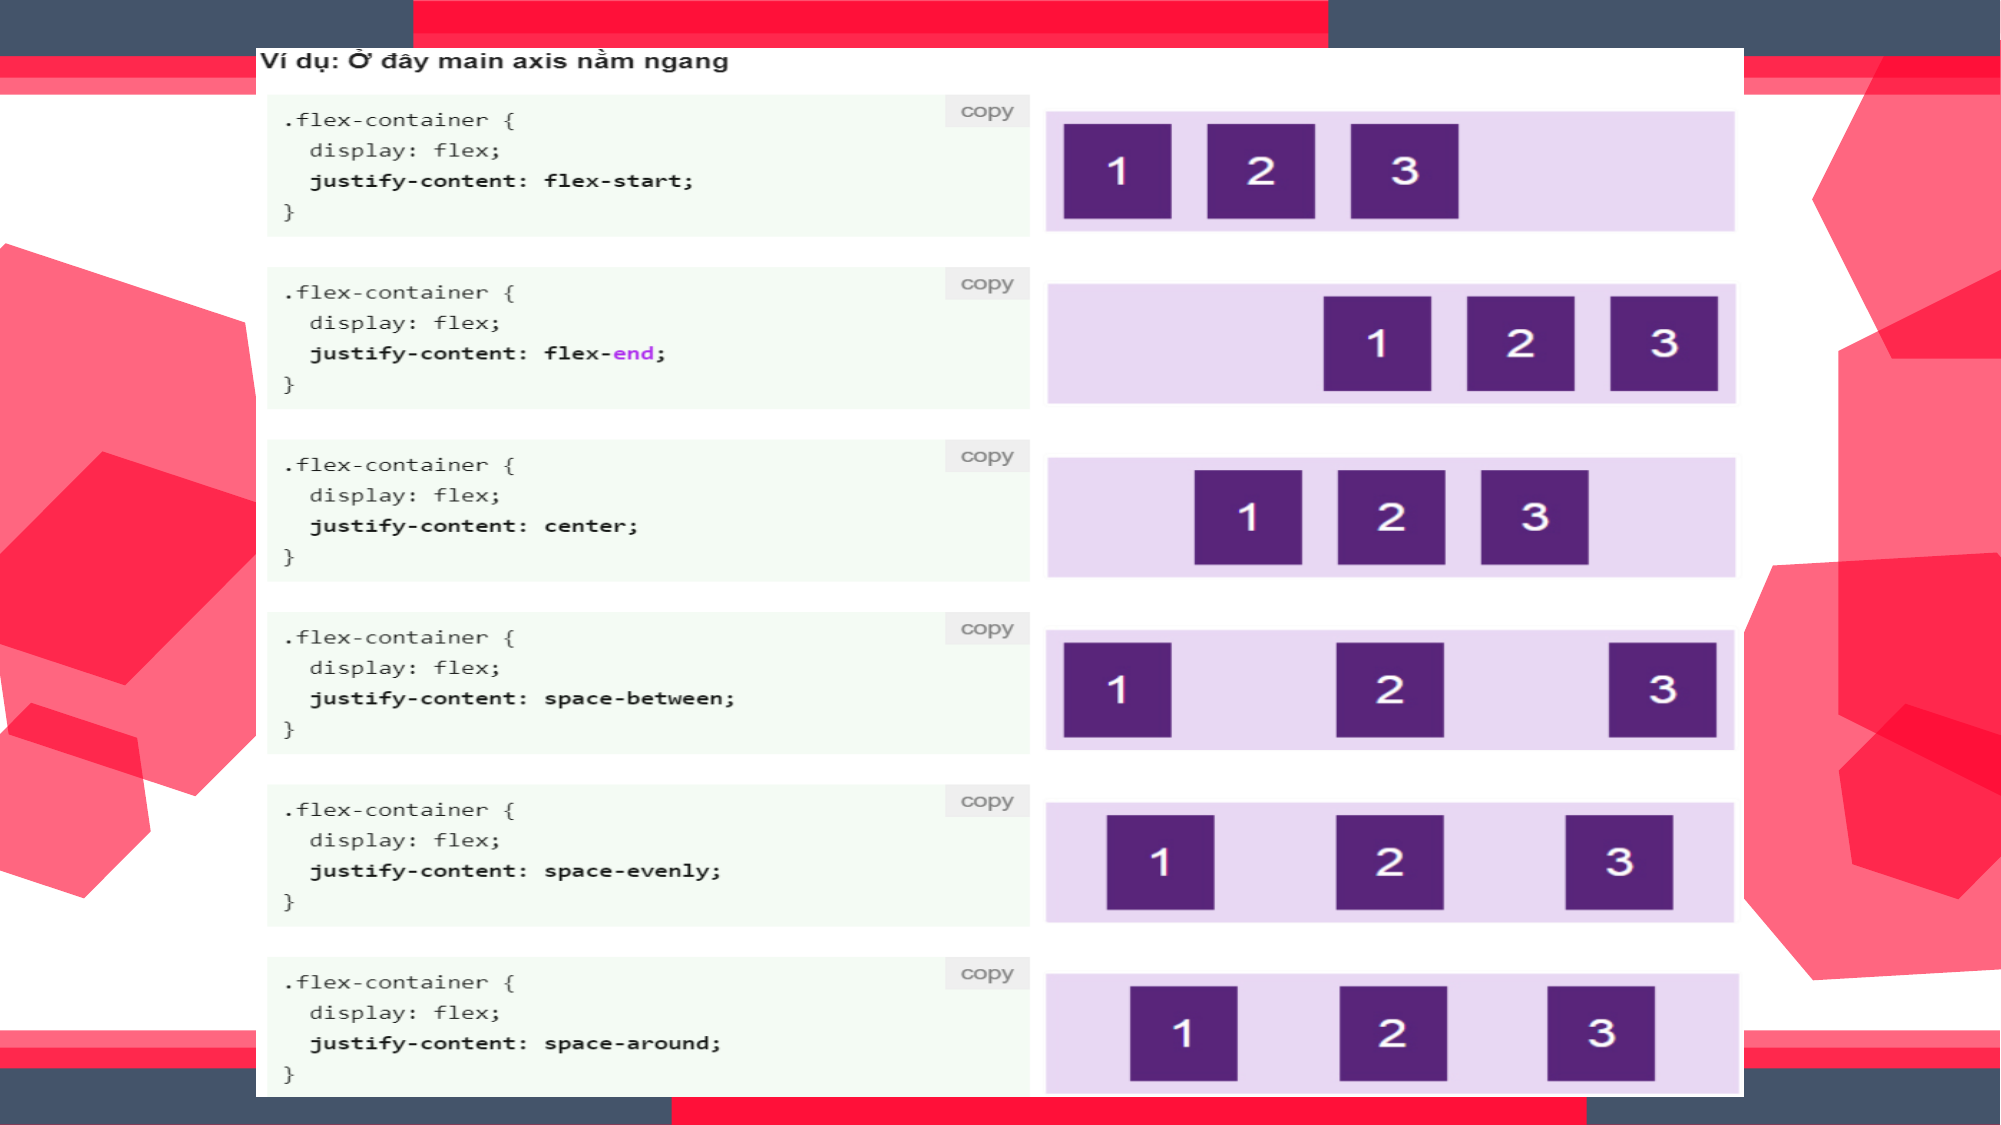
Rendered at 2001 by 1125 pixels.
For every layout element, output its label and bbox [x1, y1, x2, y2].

picture [256, 48, 1744, 1098]
